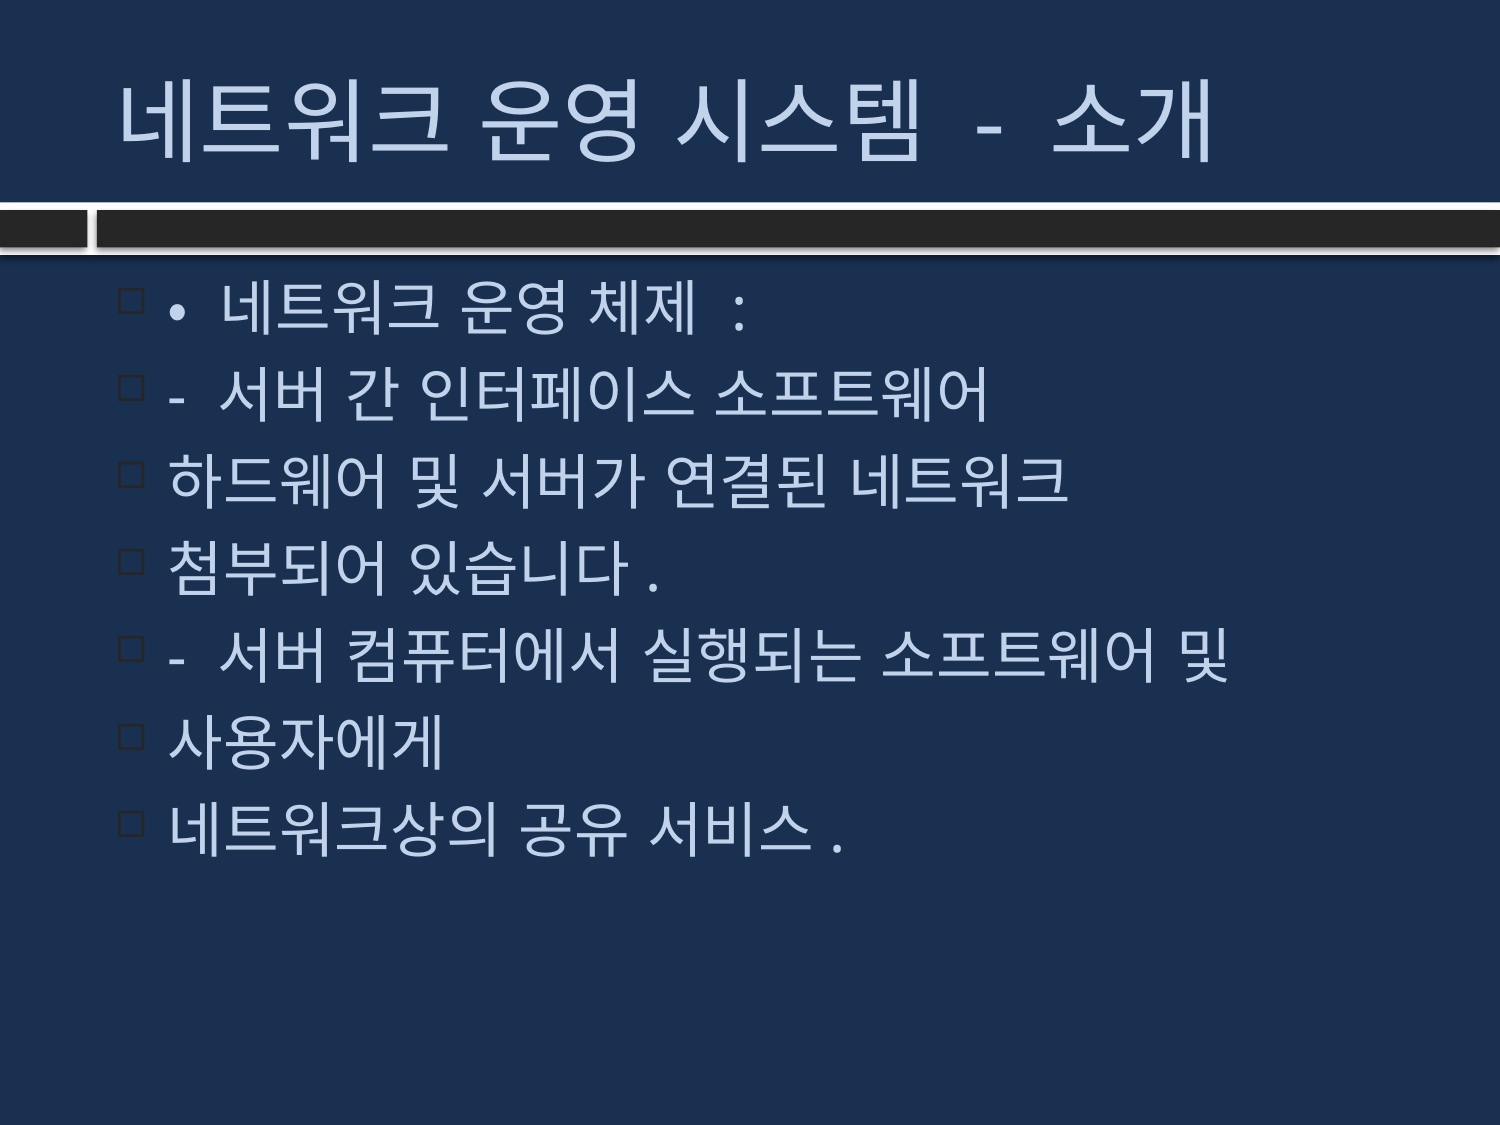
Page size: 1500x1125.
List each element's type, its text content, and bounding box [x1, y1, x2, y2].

list • 네트워크 운영 체제 : - 서버 간 인터페이스 소프트웨어 하드웨어 및 서버가 연결된 네트워크 첨부되어 있습니다. - 서버 컴퓨터에서 실행되는 소프트웨어 및 사용자에게 네트워크상의 공유 서비스. [100, 262, 1438, 1000]
title 네트워크 운영 시스템 - 소개 [100, 37, 1438, 200]
